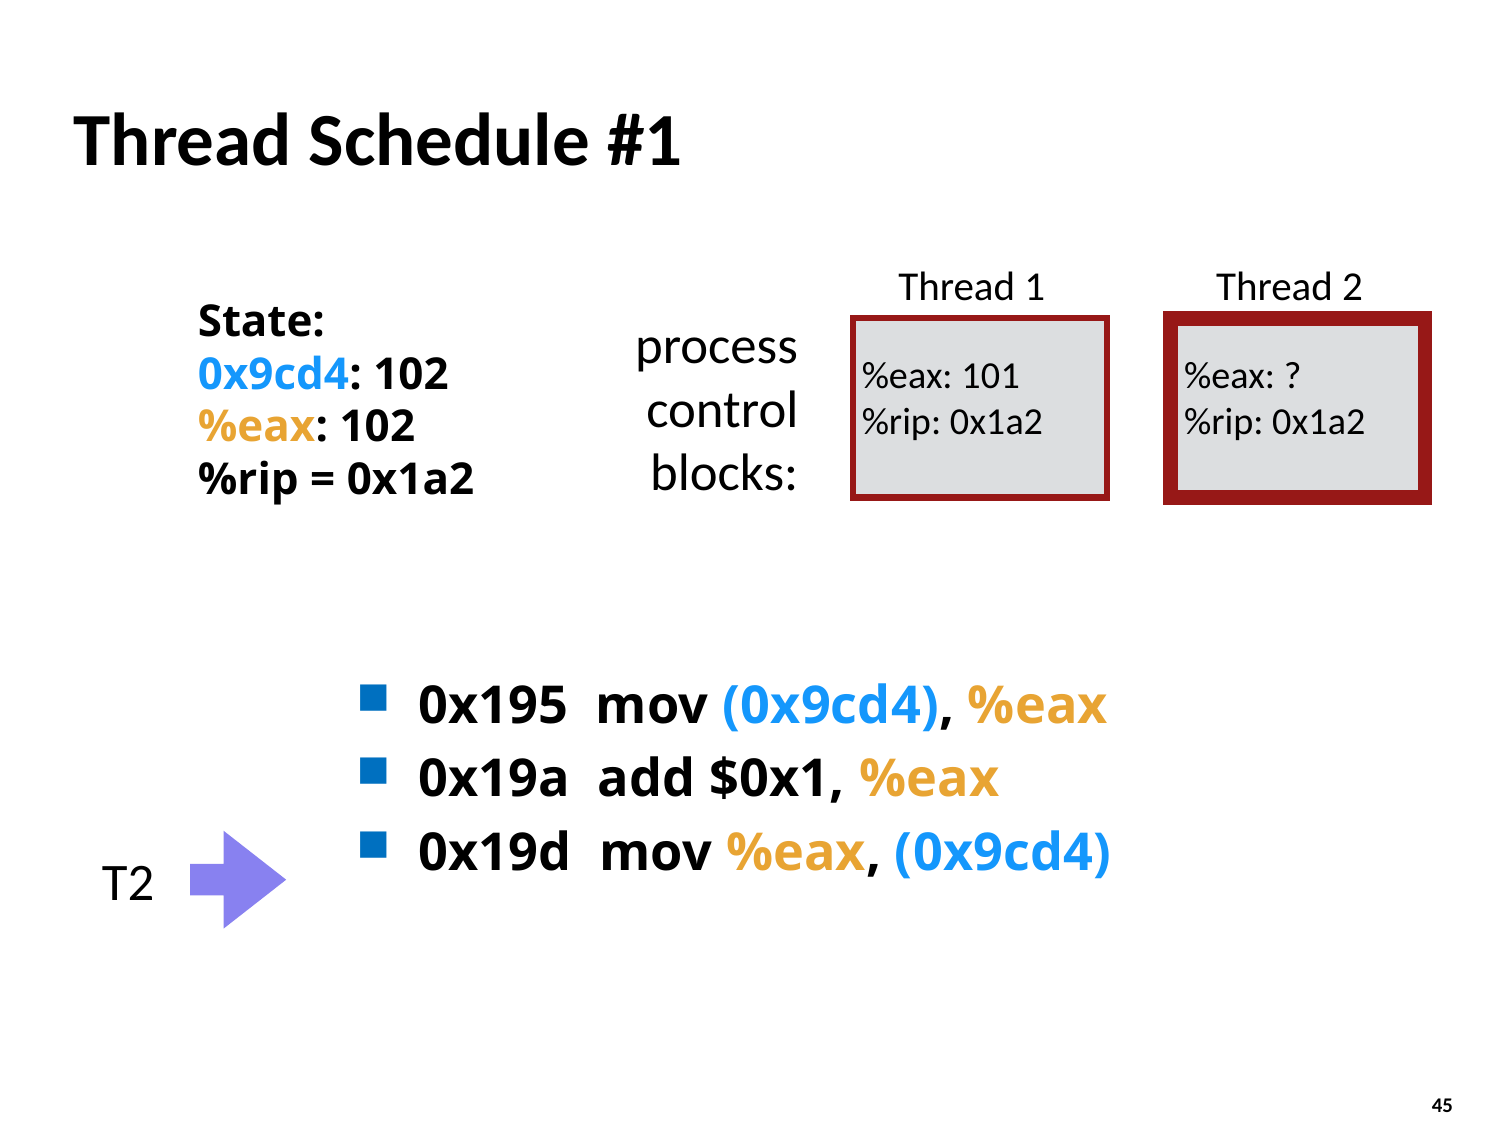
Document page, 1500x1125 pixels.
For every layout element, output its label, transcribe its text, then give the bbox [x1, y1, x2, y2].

title Thread Schedule #1 [58, 72, 1305, 199]
text_box [852, 318, 1108, 498]
text_box T2 [96, 842, 161, 918]
text_box %eax: ? %rip: 0x1a2 [1184, 350, 1366, 442]
text_box [1170, 318, 1425, 498]
text_box Thread 1 [892, 253, 1052, 315]
text_box [190, 830, 287, 929]
text_box 0x195 mov (0x9cd4), %eax 0x19a add $0x1, %eax 0x19d mov %eax, (0x9cd4) [346, 662, 1253, 890]
text_box State: 0x9cd4: 102 %eax: 102 %rip = 0x1a2 [192, 286, 481, 510]
text_box process control blocks: [629, 305, 804, 507]
text_box Thread 2 [1210, 253, 1370, 315]
text_box %eax: 101 %rip: 0x1a2 [861, 350, 1044, 442]
